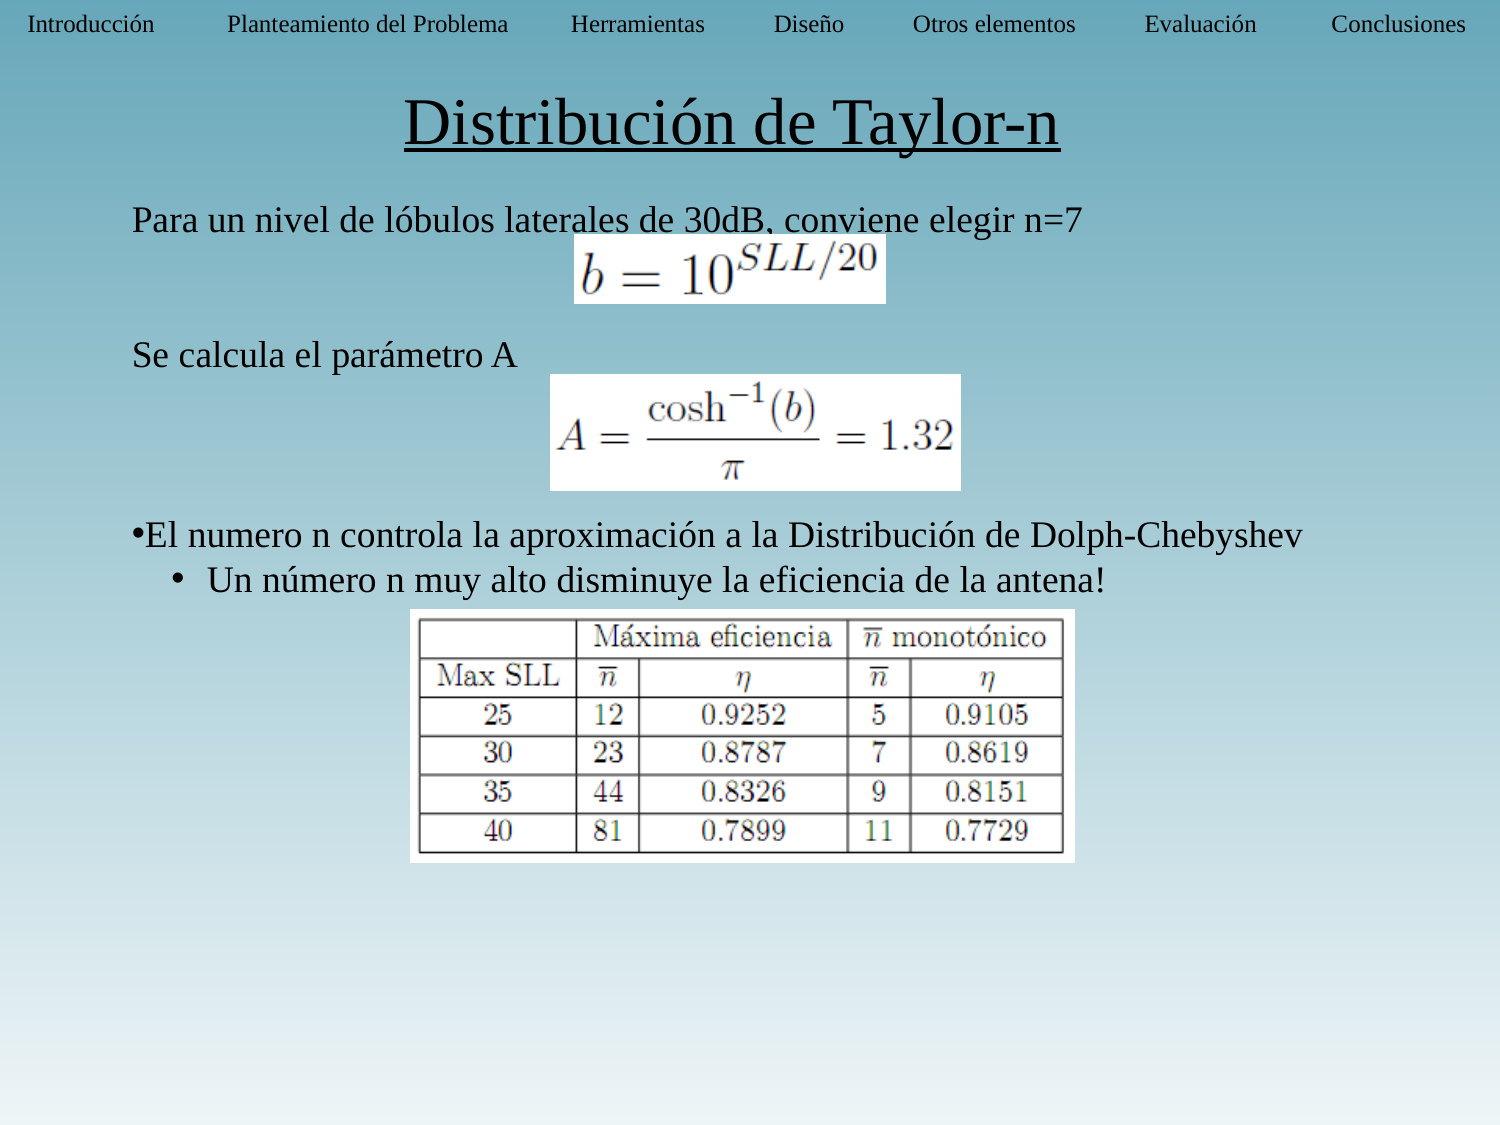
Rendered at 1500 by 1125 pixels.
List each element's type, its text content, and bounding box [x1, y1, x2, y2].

text_box Introducción Planteamiento del Problema Herramientas Diseño Otros elementos Evaluación Conclusiones [0, 0, 1500, 45]
picture [409, 609, 1075, 863]
text_box Para un nivel de lóbulos laterales de 30dB, conviene elegir n=7 Se calcula el parámetro A El numero n controla la aproximación a la Distribución de Dolph-Chebyshev Un número n muy alto disminuye la eficiencia de la antena! [117, 187, 1430, 653]
picture [550, 374, 961, 491]
picture [573, 234, 886, 304]
text_box Distribución de Taylor-n [269, 70, 1196, 187]
